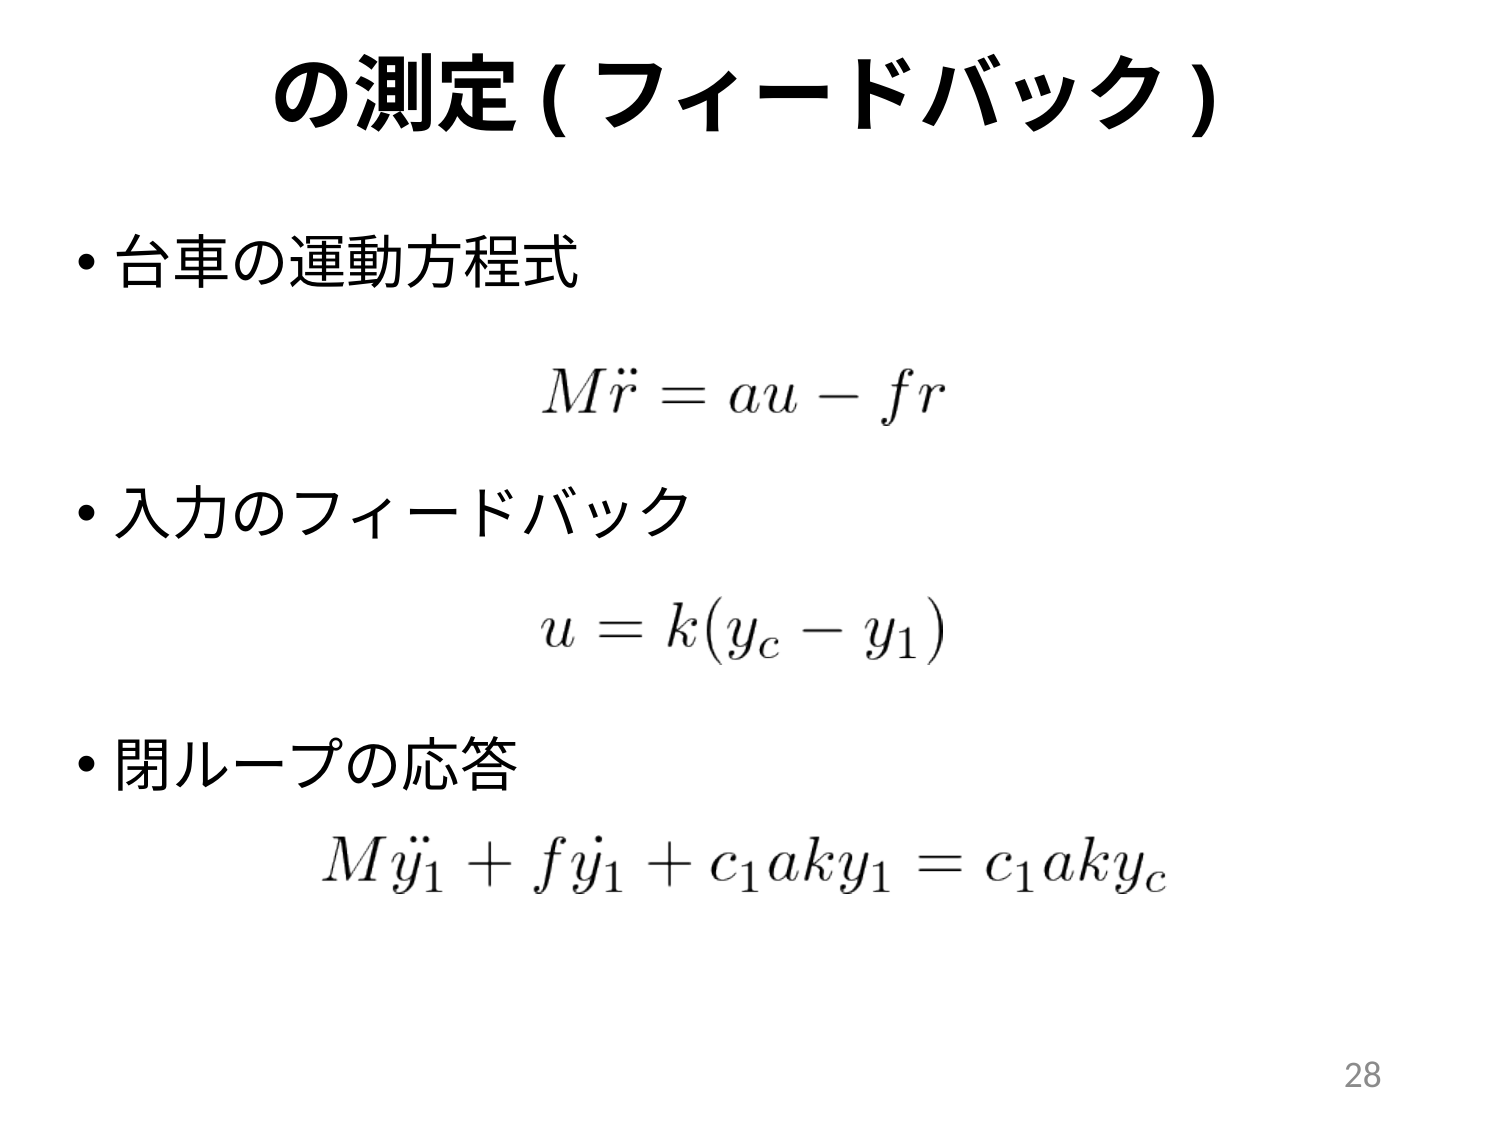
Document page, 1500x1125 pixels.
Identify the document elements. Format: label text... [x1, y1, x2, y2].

slide_number 28 [1059, 1042, 1397, 1103]
list 台車の運動方程式 入力のフィードバック 閉ループの応答 [61, 225, 1483, 1103]
picture [321, 835, 1167, 894]
picture [541, 367, 947, 426]
picture [541, 596, 943, 665]
